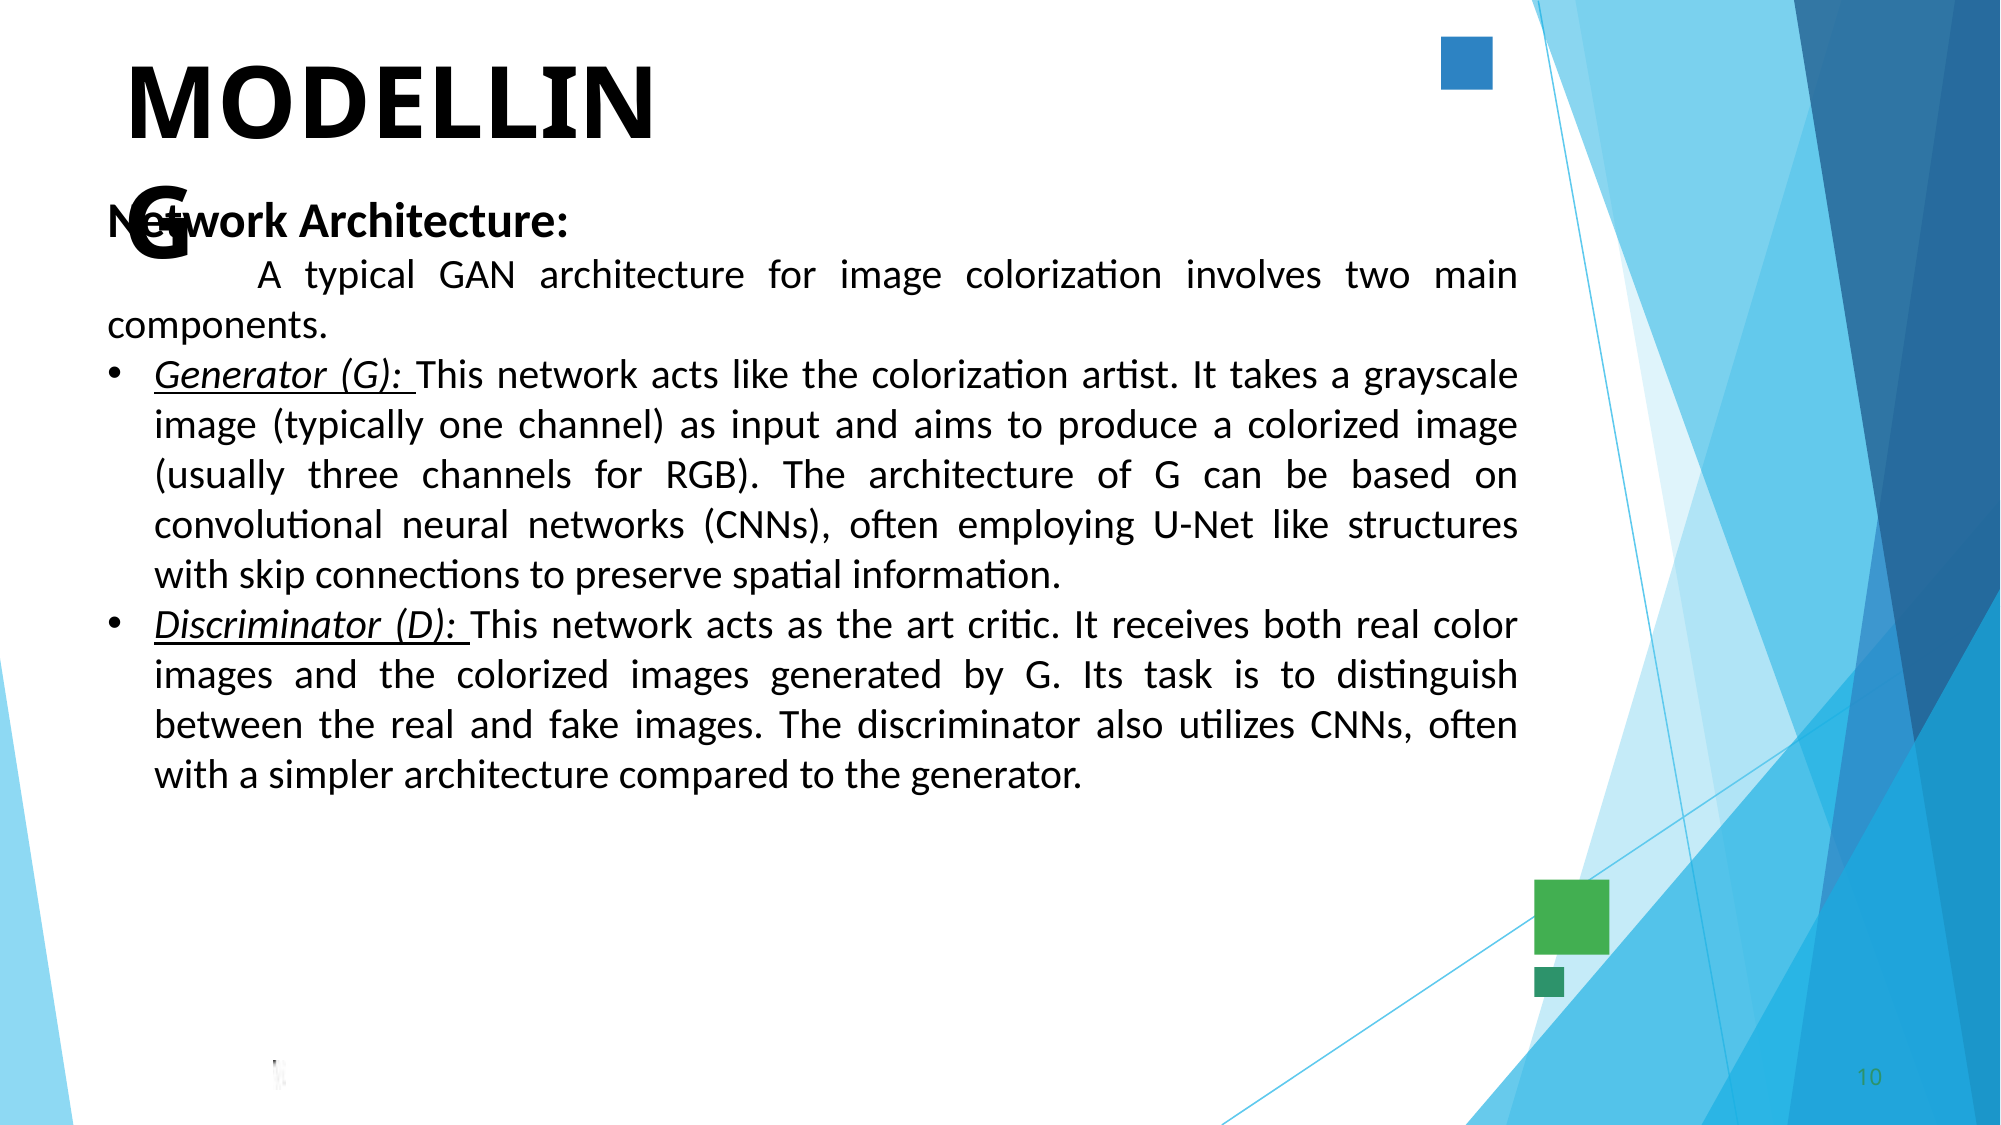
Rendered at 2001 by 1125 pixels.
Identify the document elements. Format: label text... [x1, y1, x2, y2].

slide_number 10 [1849, 1061, 1890, 1125]
picture [273, 1060, 287, 1091]
title MODELLING [121, 36, 664, 172]
text_box [1534, 879, 1610, 955]
text_box [1441, 36, 1493, 90]
text_box Network Architecture: A typical GAN architecture for image colorization involves two main components. Generator (G): This network acts like the colorization artist. It takes a grayscale image (typically one channel) as input and aims to produce a colorized image (usually three channels for RGB). The architecture of G can be based on convolutional neural networks (CNNs), often employing U-Net like structures with skip connections to preserve spatial information. Discriminator (D): This network acts as the art critic. It receives both real color images and the colorized images generated by G. Its task is to distinguish between the real and fake images. The discriminator also utilizes CNNs, often with a simpler architecture compared to the generator. [76, 172, 1535, 813]
text_box [1534, 967, 1565, 997]
